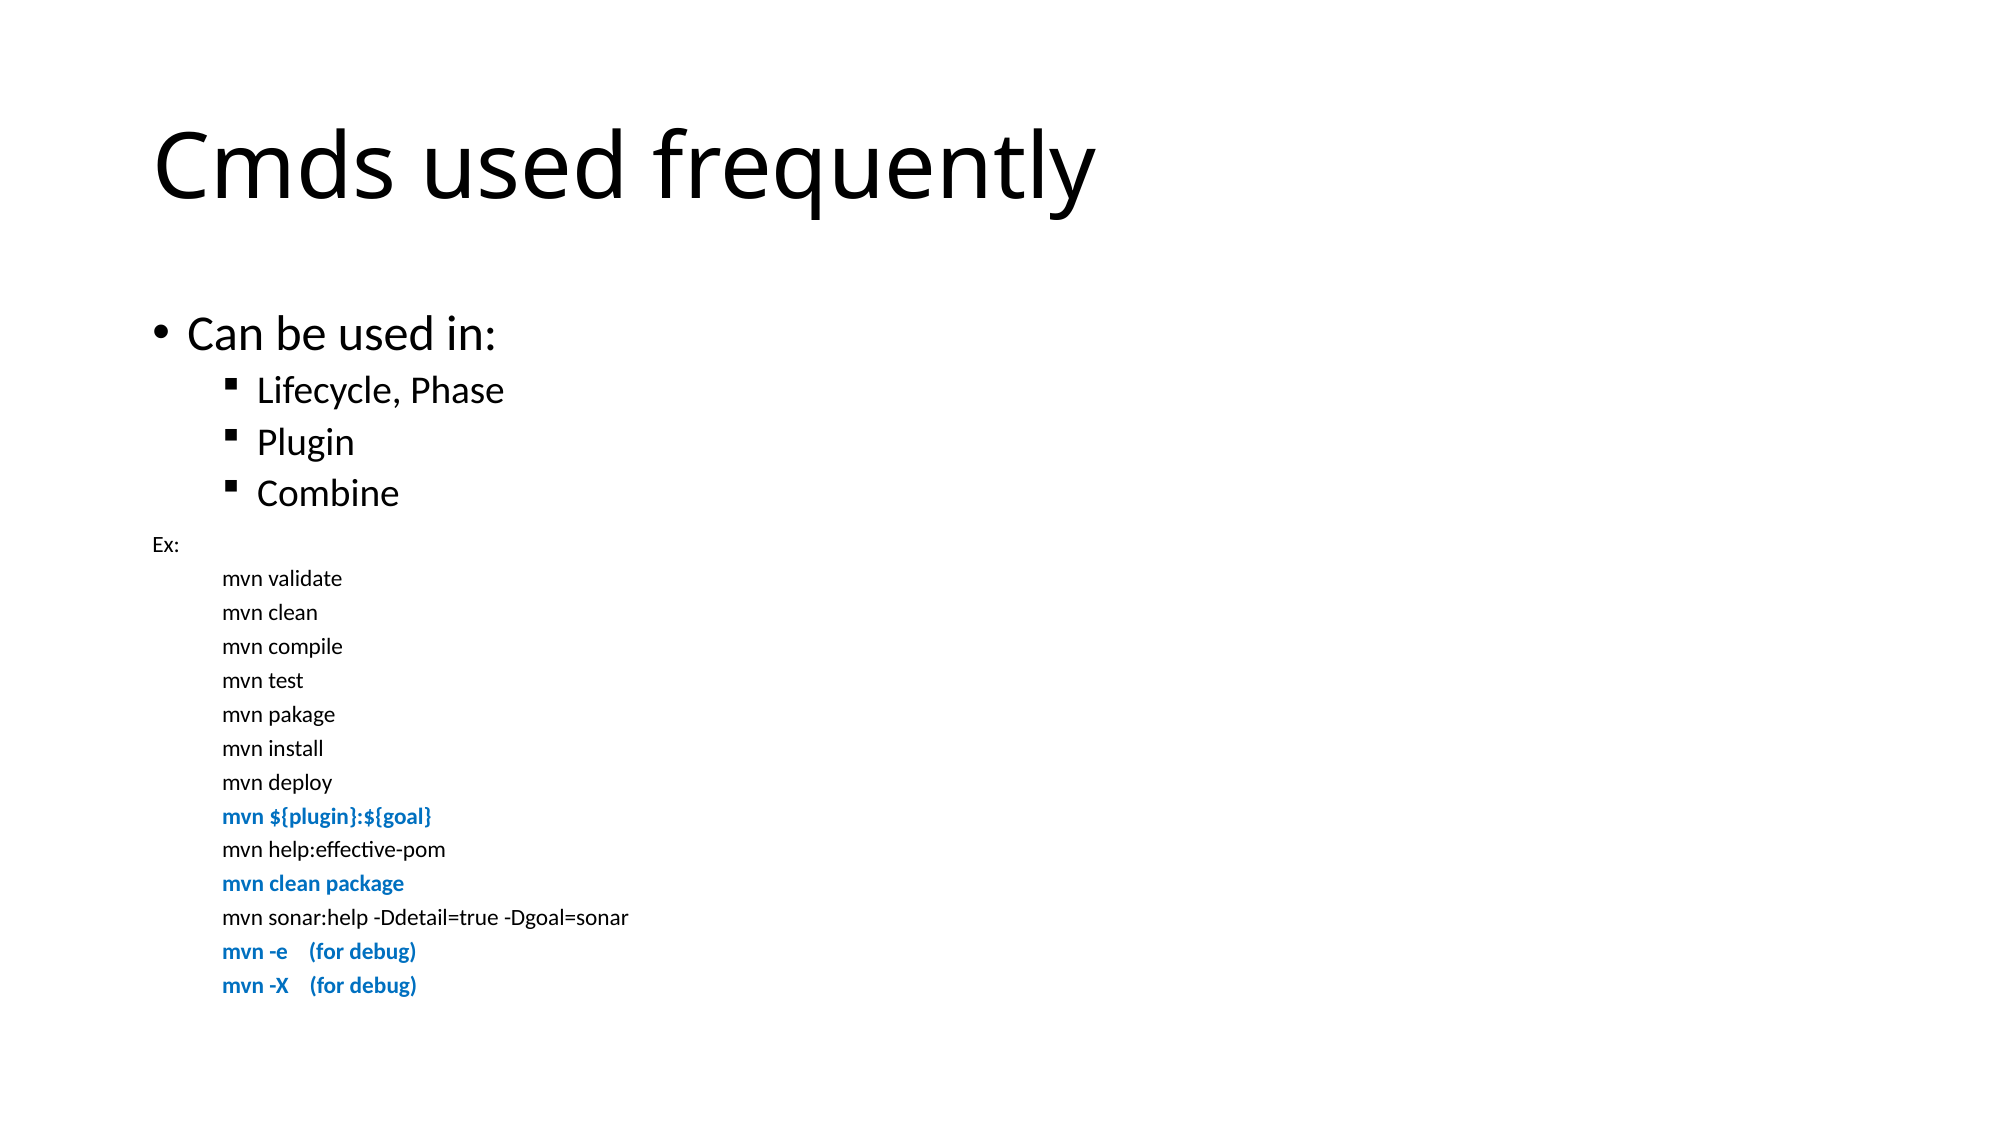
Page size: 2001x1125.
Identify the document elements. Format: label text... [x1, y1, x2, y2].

title Cmds used frequently [137, 59, 1863, 278]
list Can be used in: Lifecycle, Phase Plugin Combine Ex: mvn validate mvn clean mvn compile mvn test mvn pakage mvn install mvn deploy mvn ${plugin}:${goal} mvn help:effective-pom mvn clean package mvn sonar:help -Ddetail=true -Dgoal=sonar mvn -e (for debug) mvn -X (for debug) [137, 299, 1863, 1014]
